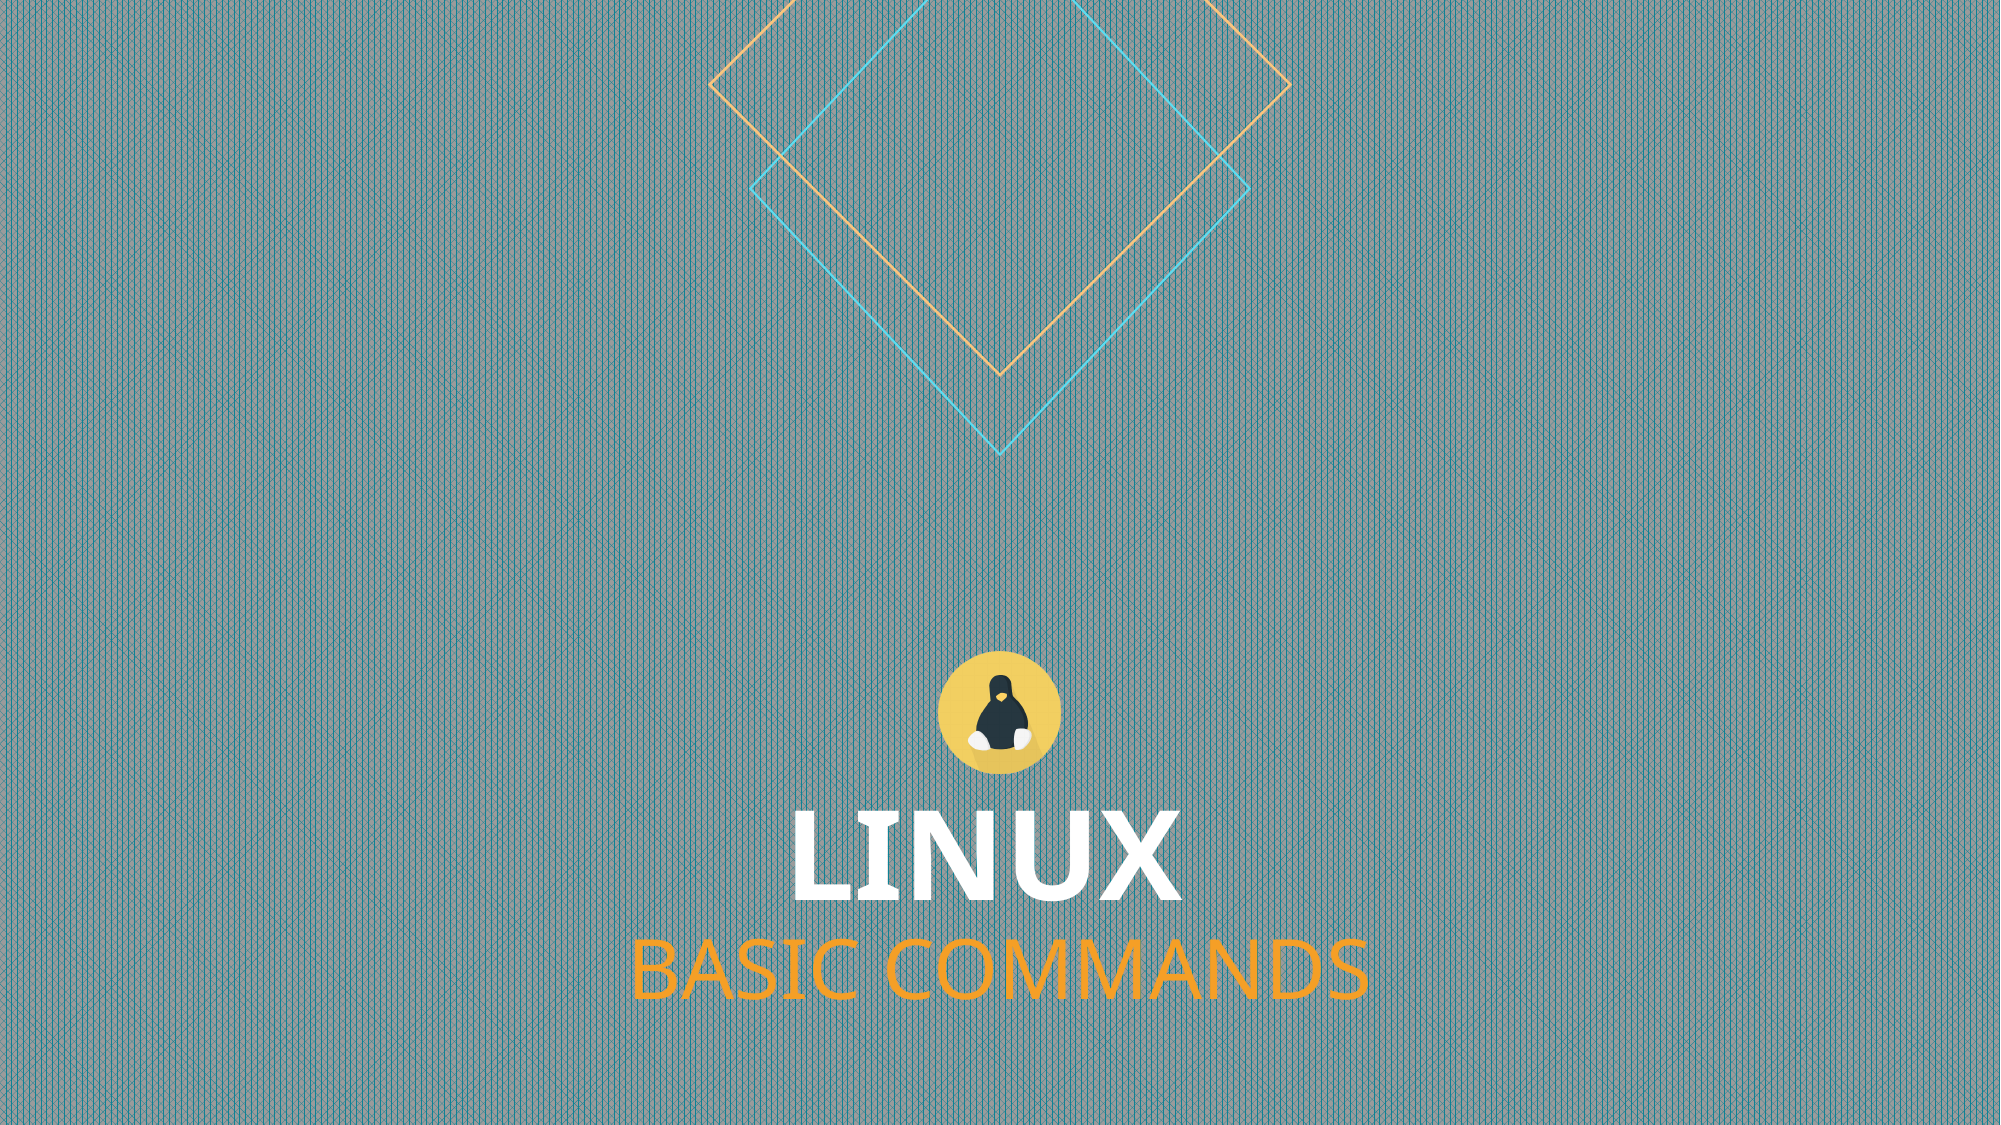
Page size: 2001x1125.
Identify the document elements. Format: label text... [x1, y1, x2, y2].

text_box [748, 156, 1252, 457]
picture [938, 651, 1062, 774]
text_box [708, 0, 1292, 377]
title LINUX BASIC COMMANDS [249, 792, 1750, 1018]
